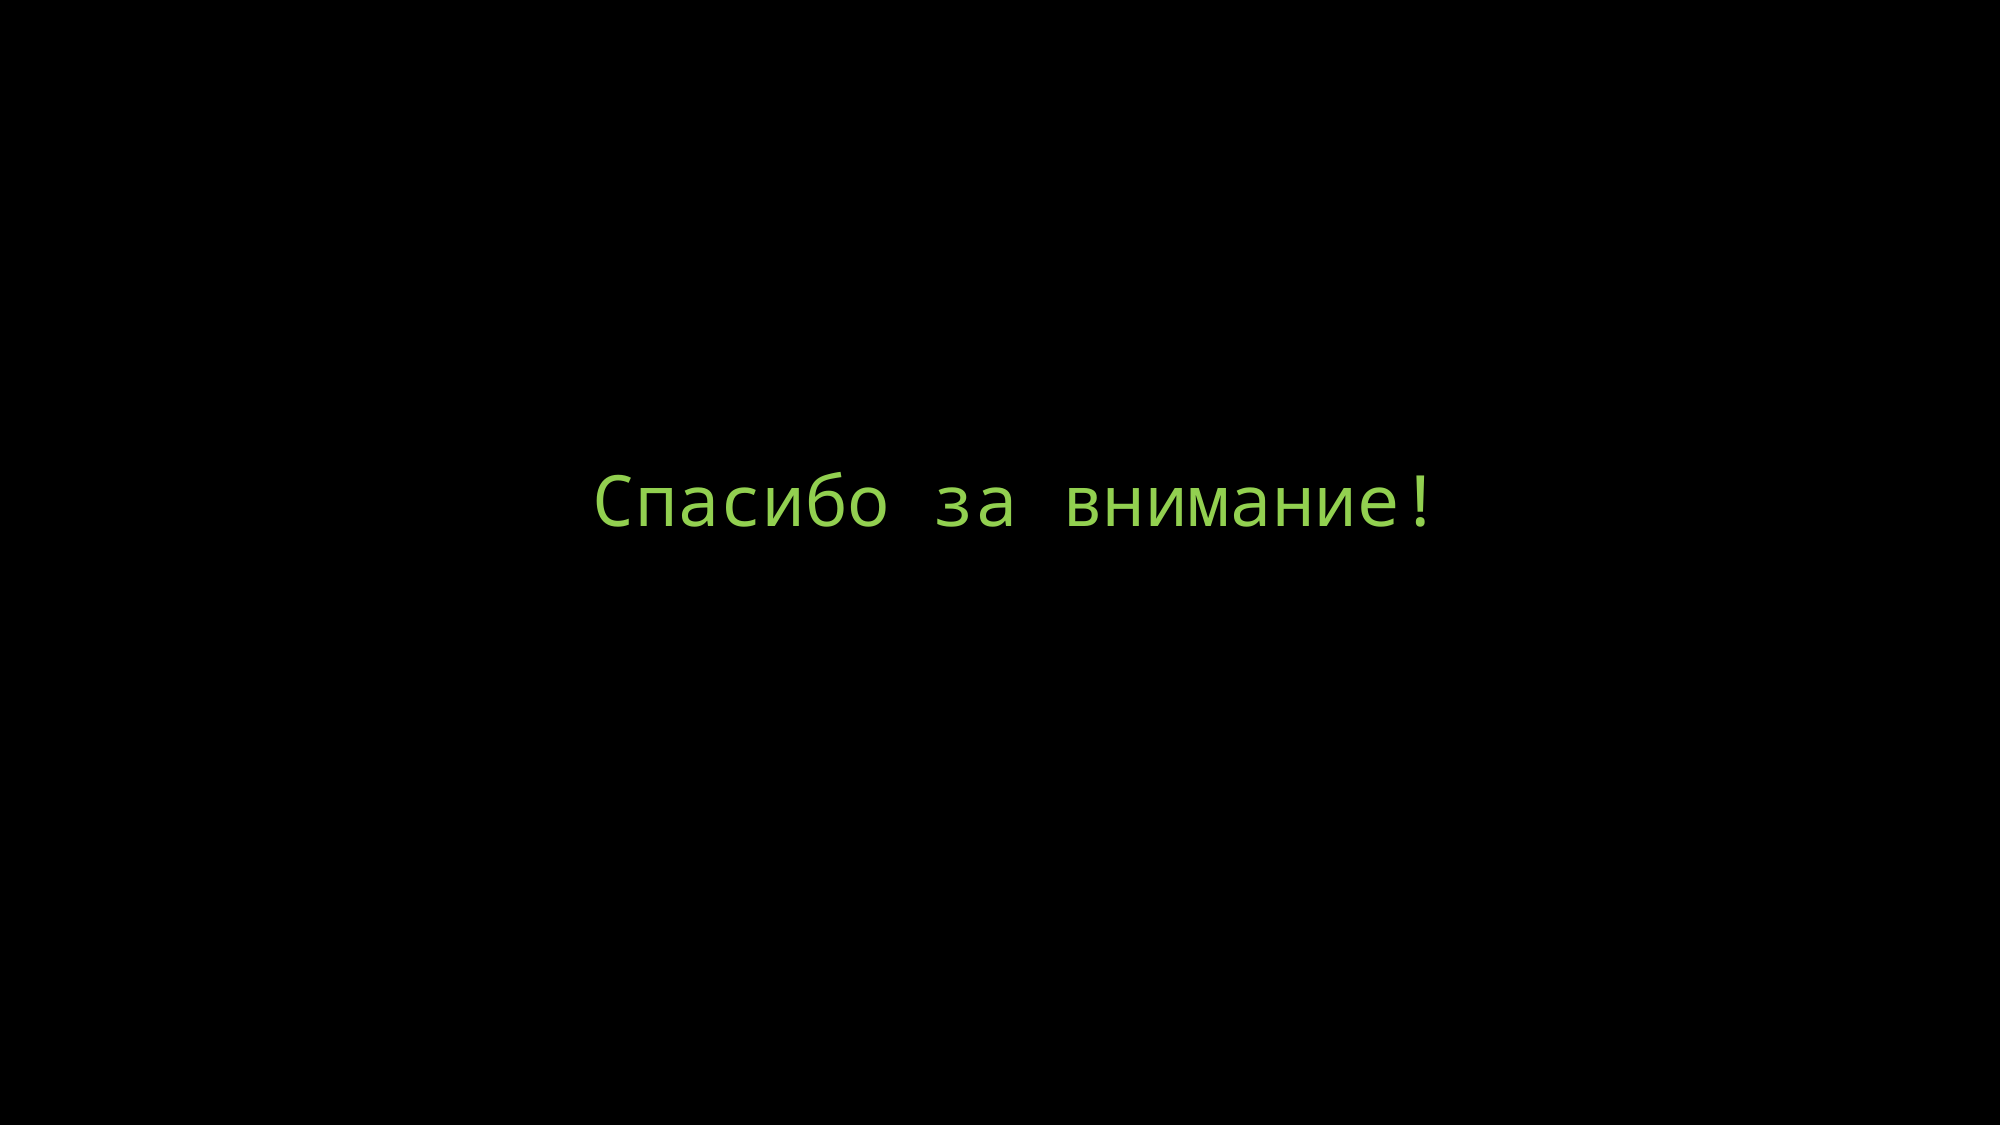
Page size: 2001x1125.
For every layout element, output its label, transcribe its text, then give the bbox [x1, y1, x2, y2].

title Спасибо за внимание! [267, 361, 1768, 550]
